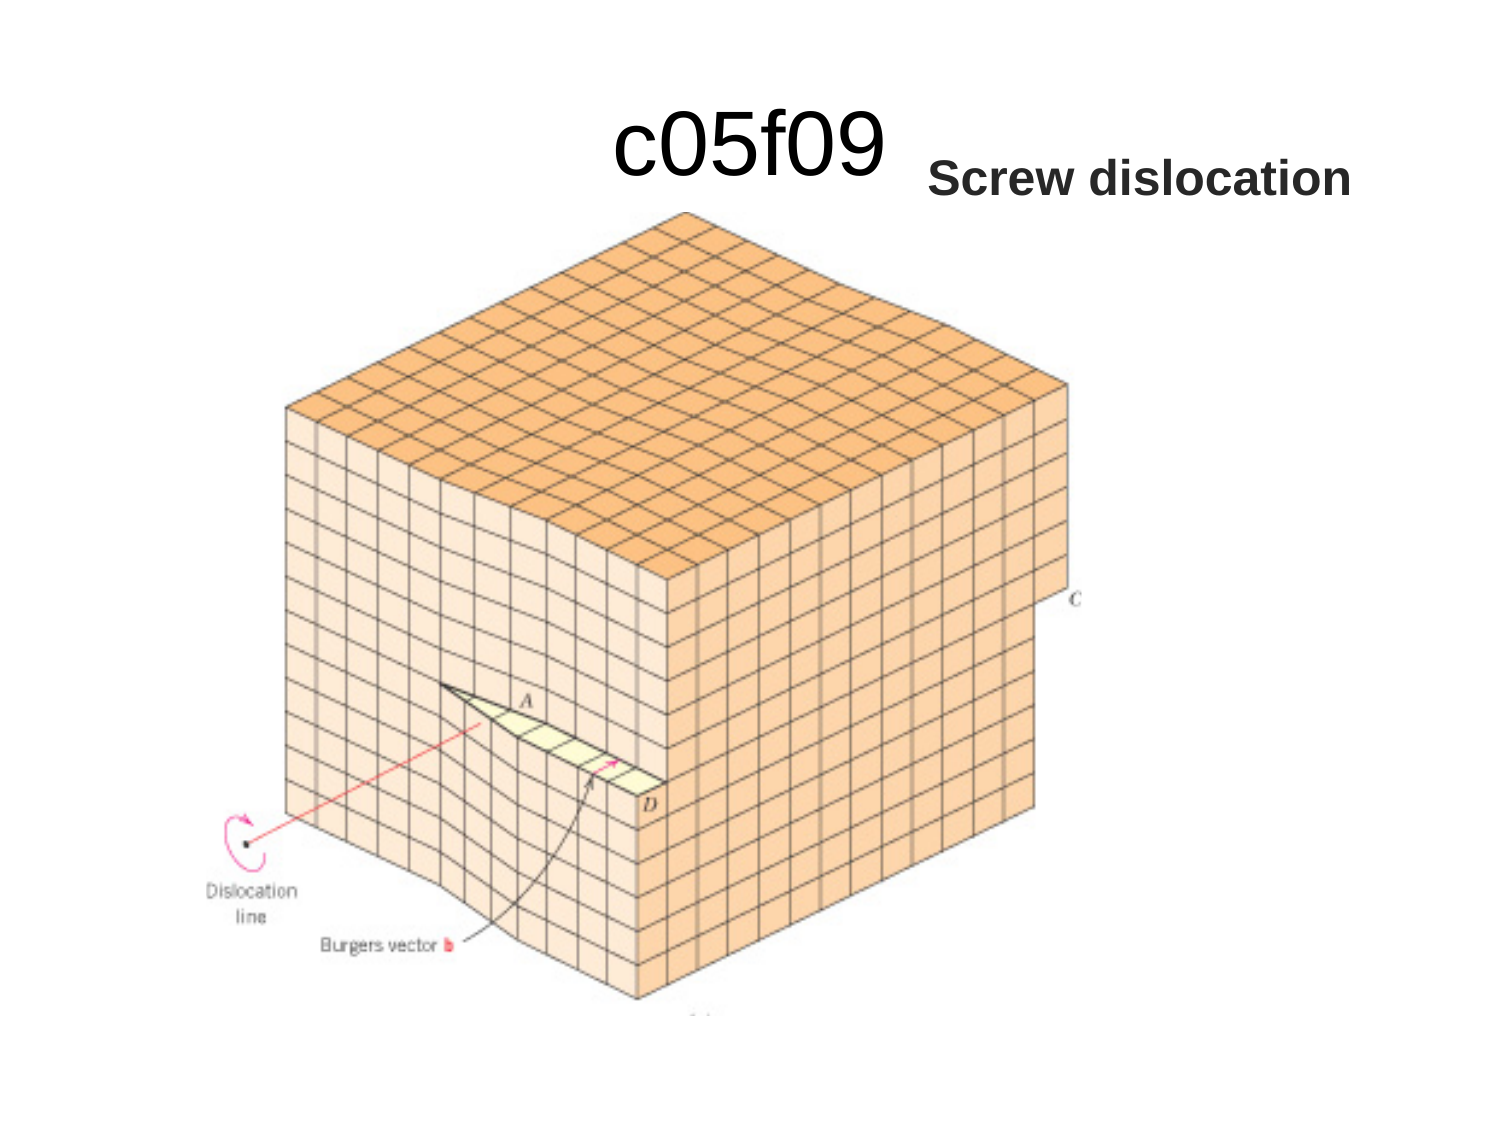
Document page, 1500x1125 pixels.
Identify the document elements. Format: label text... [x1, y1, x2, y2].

title c05f09 [74, 44, 1426, 233]
picture [206, 212, 1082, 1017]
